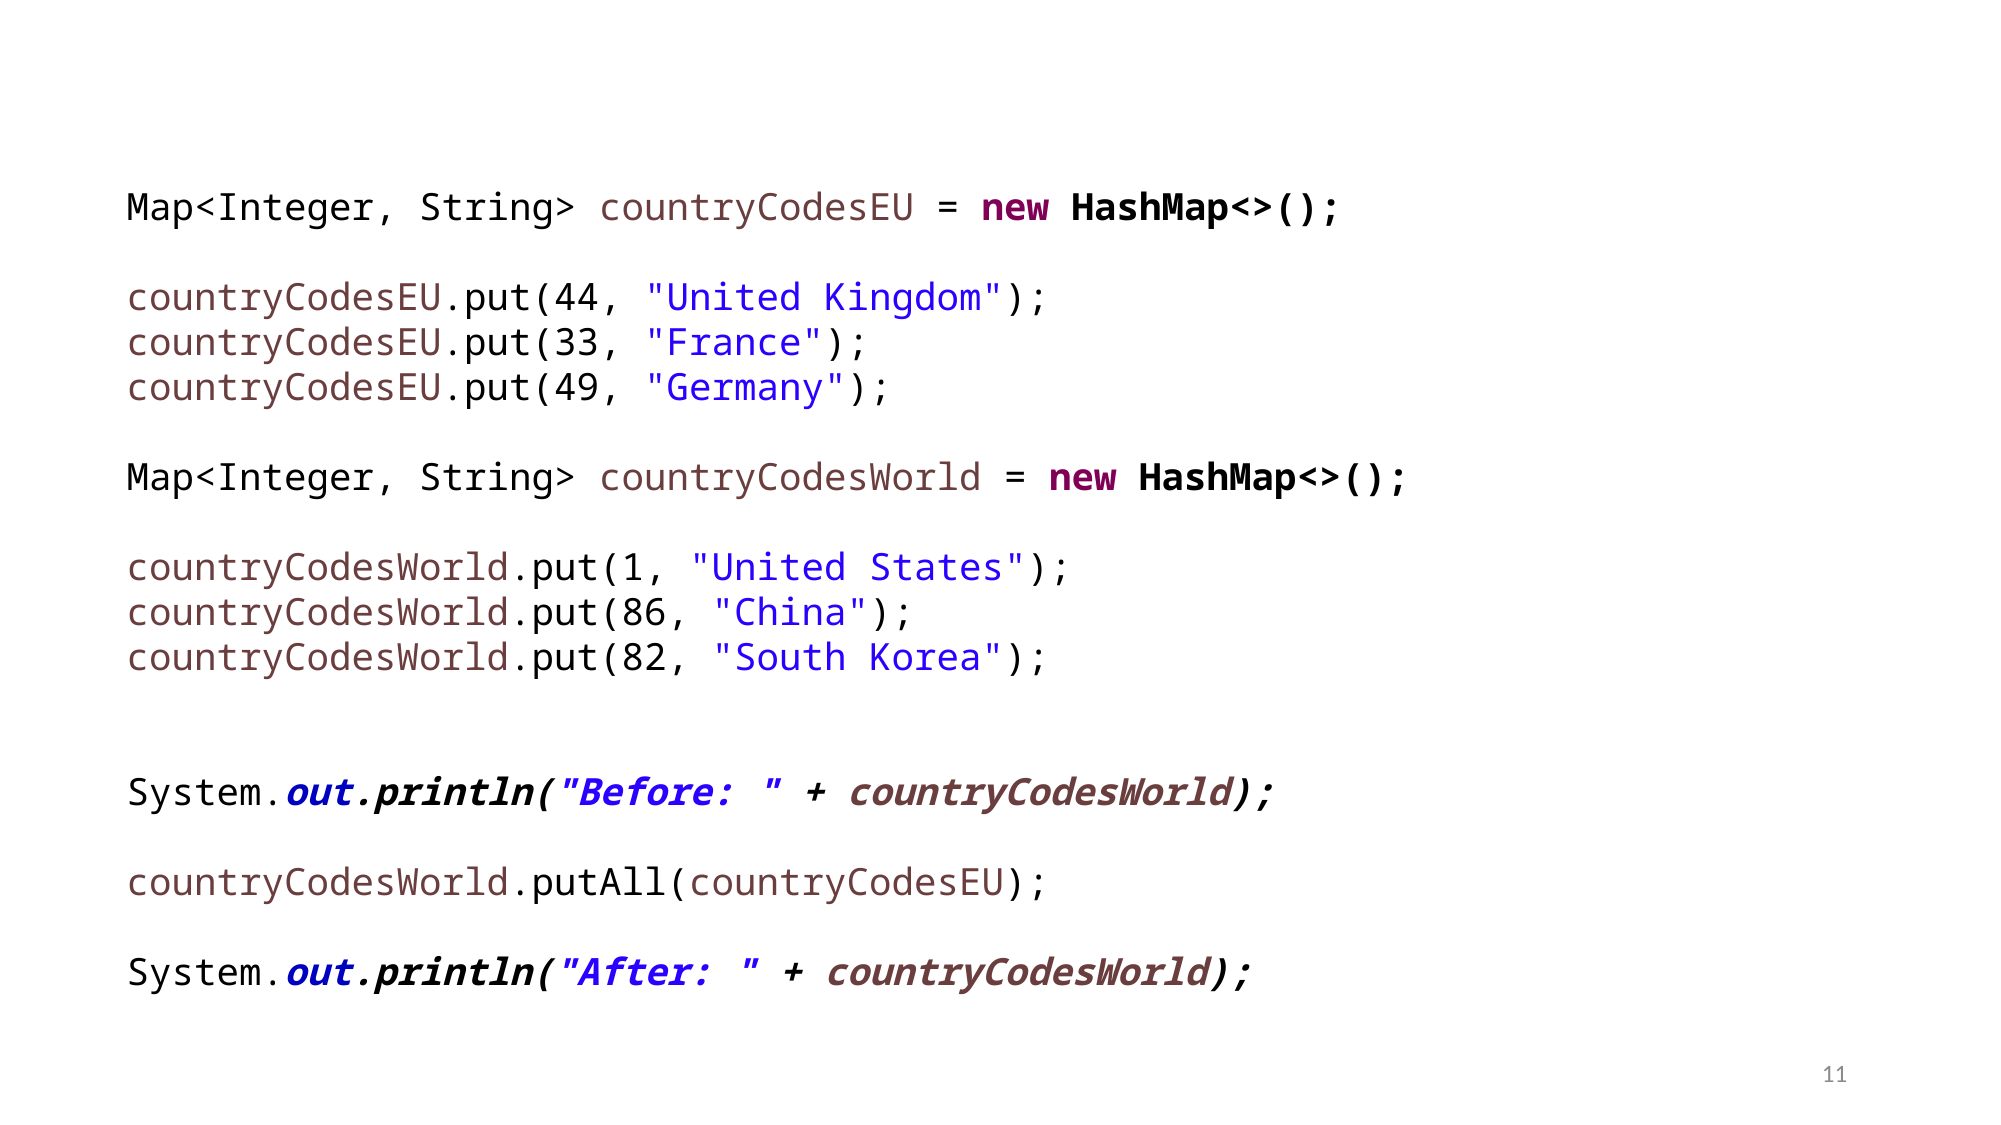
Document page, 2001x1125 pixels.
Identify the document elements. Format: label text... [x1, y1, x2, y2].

slide_number 11 [1412, 1042, 1863, 1103]
text_box Map<Integer, String> countryCodesEU = new HashMap<>(); countryCodesEU.put(44, "United Kingdom"); countryCodesEU.put(33, "France"); countryCodesEU.put(49, "Germany"); Map<Integer, String> countryCodesWorld = new HashMap<>(); countryCodesWorld.put(1, "United States"); countryCodesWorld.put(86, "China"); countryCodesWorld.put(82, "South Korea"); System.out.println("Before: " + countryCodesWorld); countryCodesWorld.putAll(countryCodesEU); System.out.println("After: " + countryCodesWorld); [111, 175, 1886, 1001]
